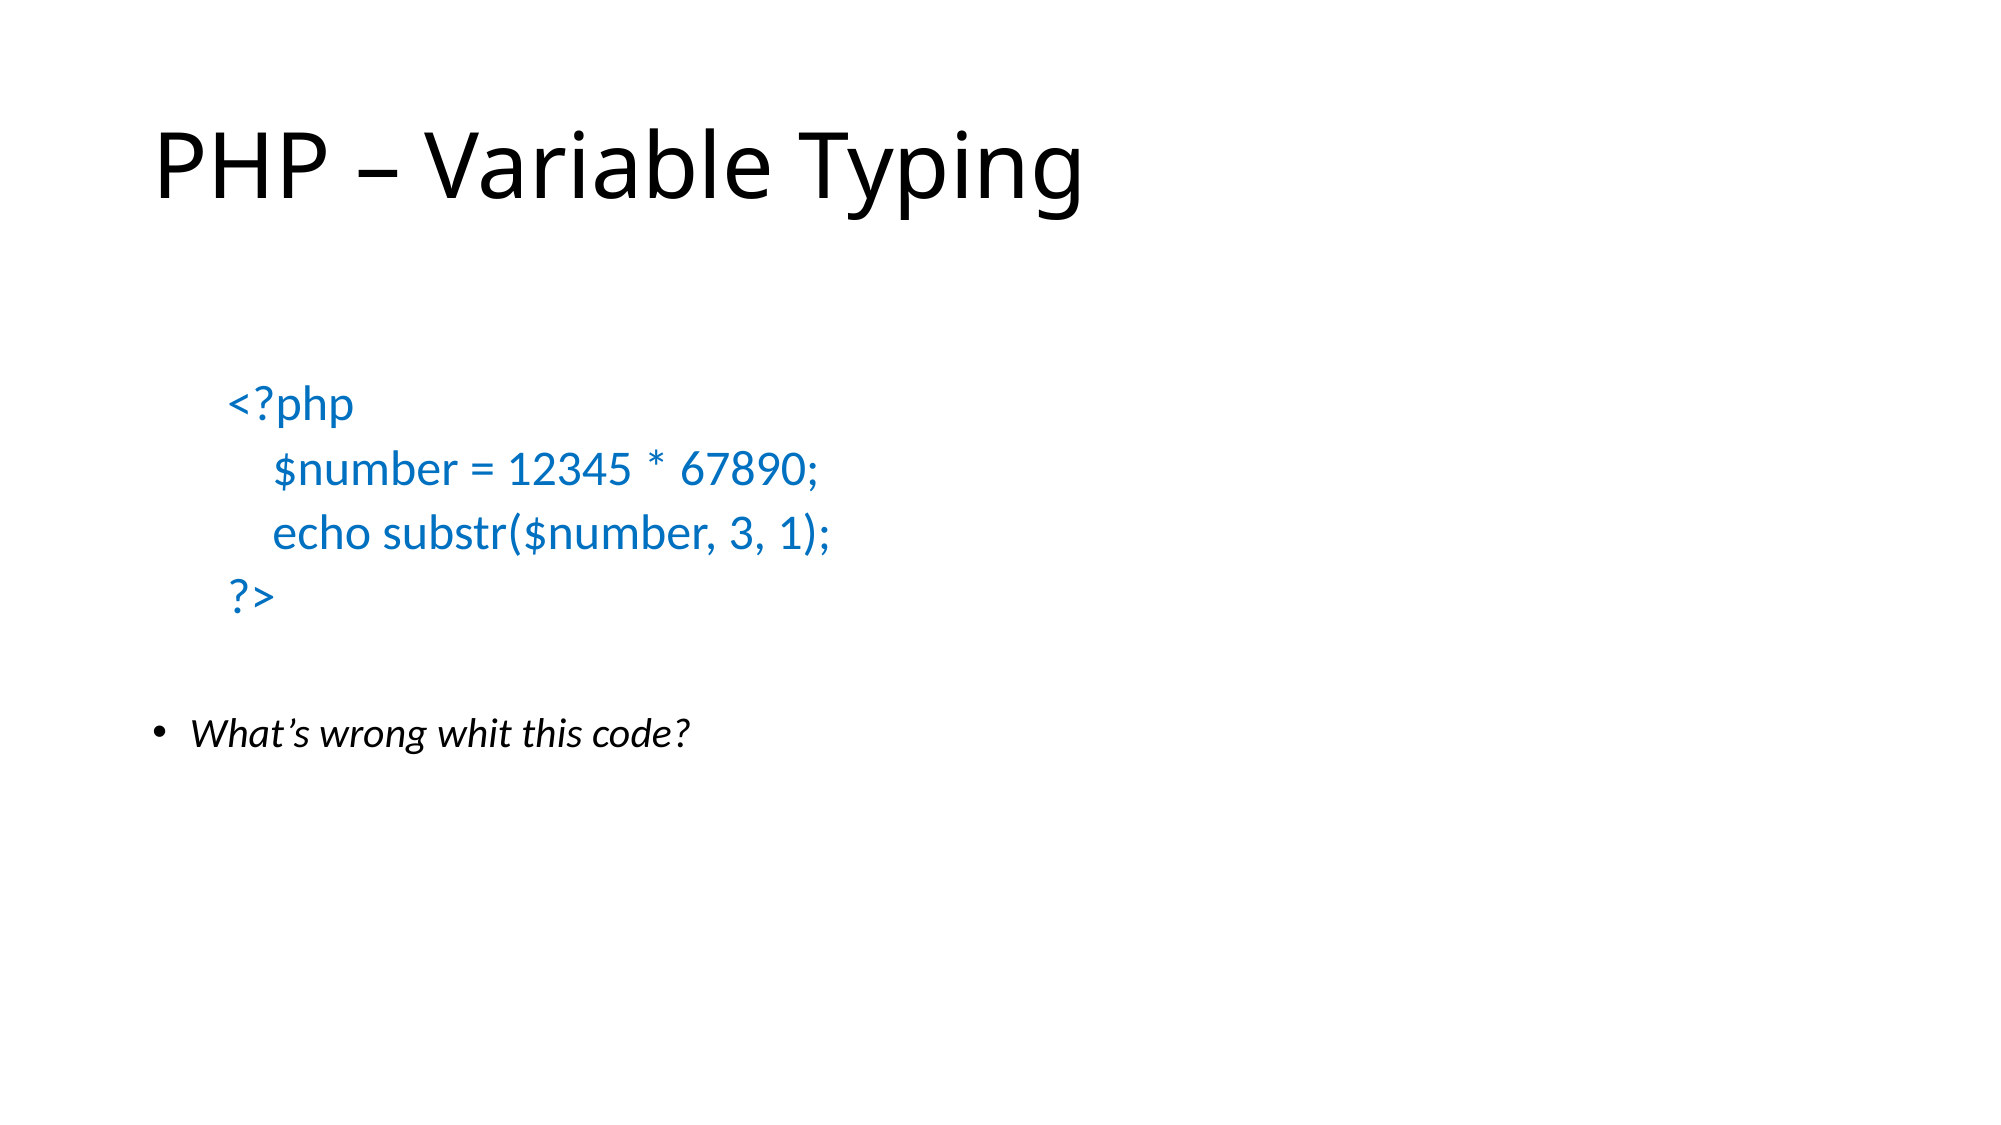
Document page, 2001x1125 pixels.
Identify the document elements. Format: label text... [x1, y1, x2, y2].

list <?php $number = 12345 * 67890; echo substr($number, 3, 1); ?> What’s wrong whit this code? [137, 299, 1863, 1093]
title PHP – Variable Typing [137, 59, 1863, 278]
